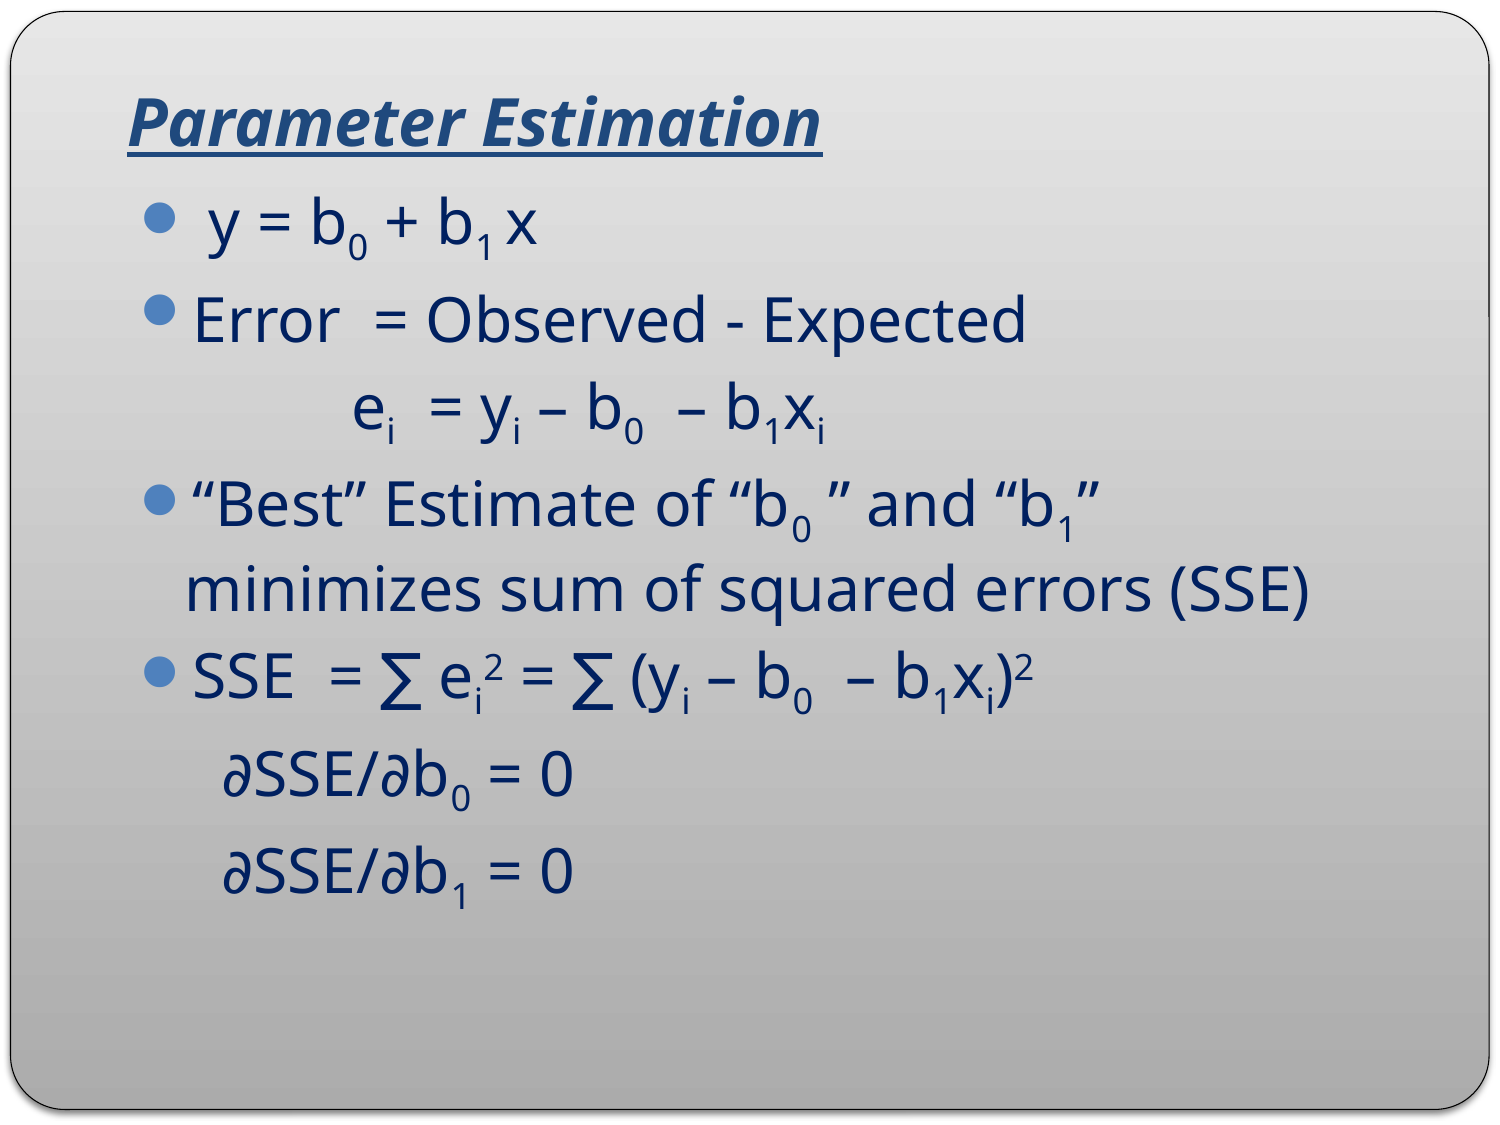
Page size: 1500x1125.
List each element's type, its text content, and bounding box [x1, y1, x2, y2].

list y = b0 + b1 x Error = Observed - Expected ei = yi – b0 – b1xi “Best” Estimate of “b0 ” and “b1” minimizes sum of squared errors (SSE) SSE = ∑ ei2 = ∑ (yi – b0 – b1xi)2 ∂SSE/∂b0 = 0 ∂SSE/∂b1 = 0 [125, 174, 1400, 1038]
title Parameter Estimation [112, 45, 1425, 175]
